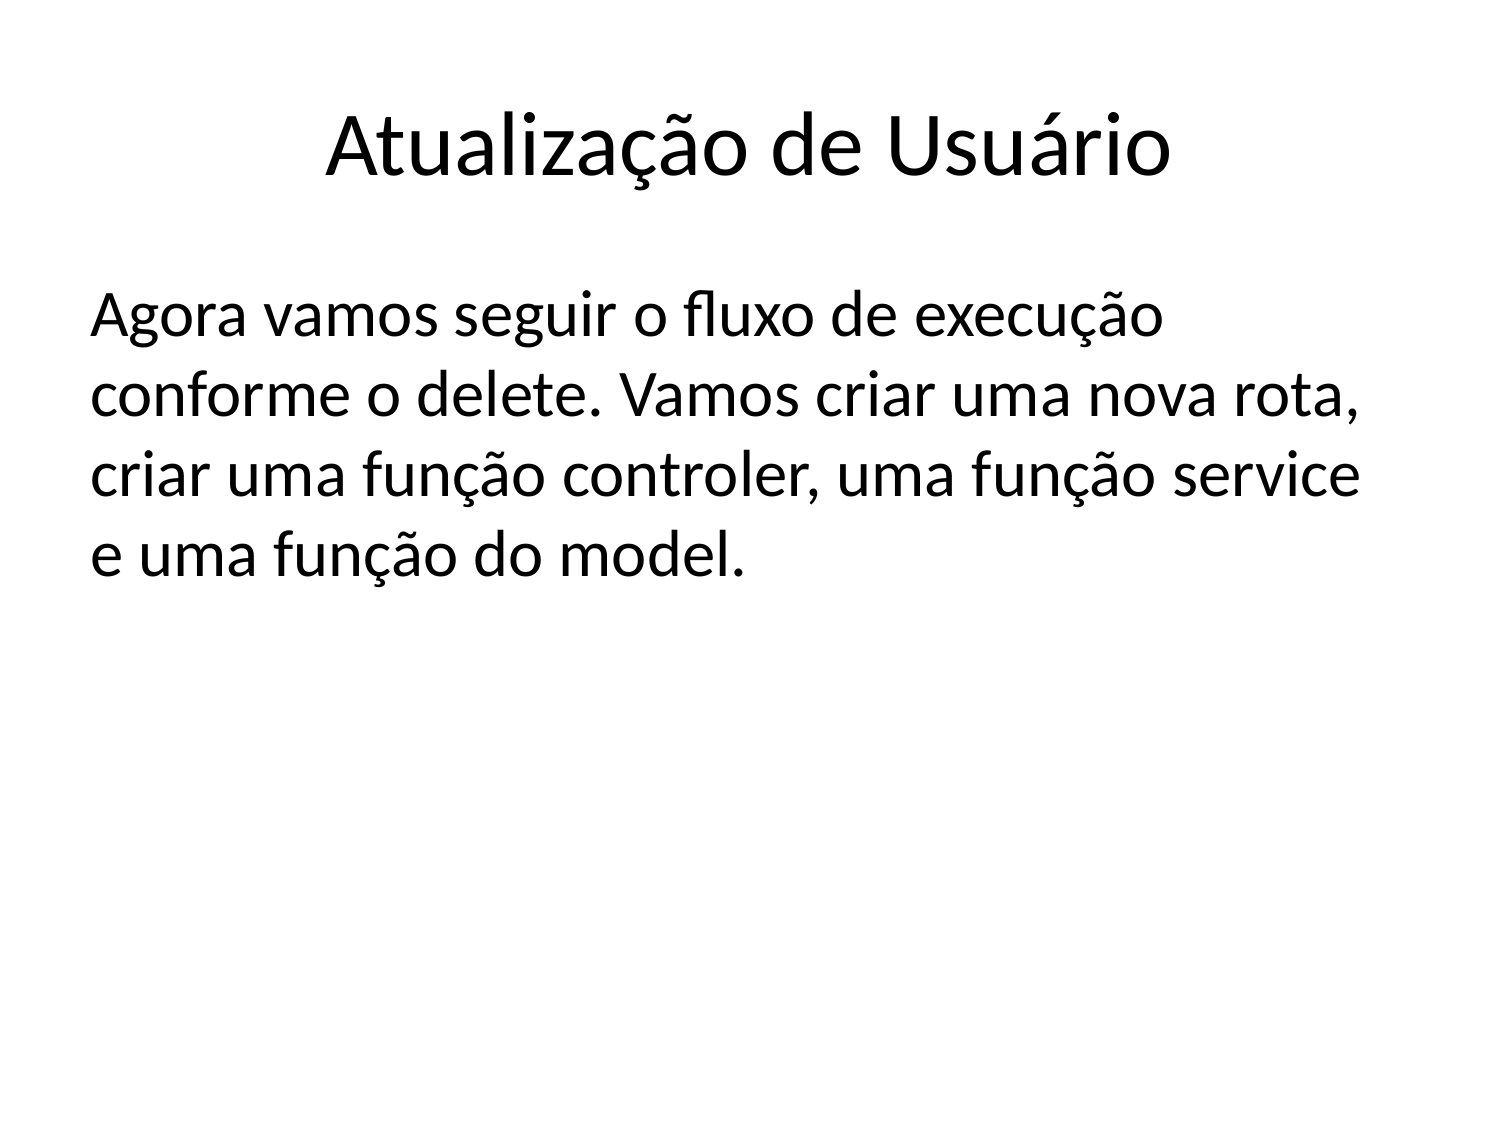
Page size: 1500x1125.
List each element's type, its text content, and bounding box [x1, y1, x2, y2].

title Atualização de Usuário [75, 45, 1425, 233]
list Agora vamos seguir o fluxo de execução conforme o delete. Vamos criar uma nova rota, criar uma função controler, uma função service e uma função do model. [75, 262, 1425, 1005]
